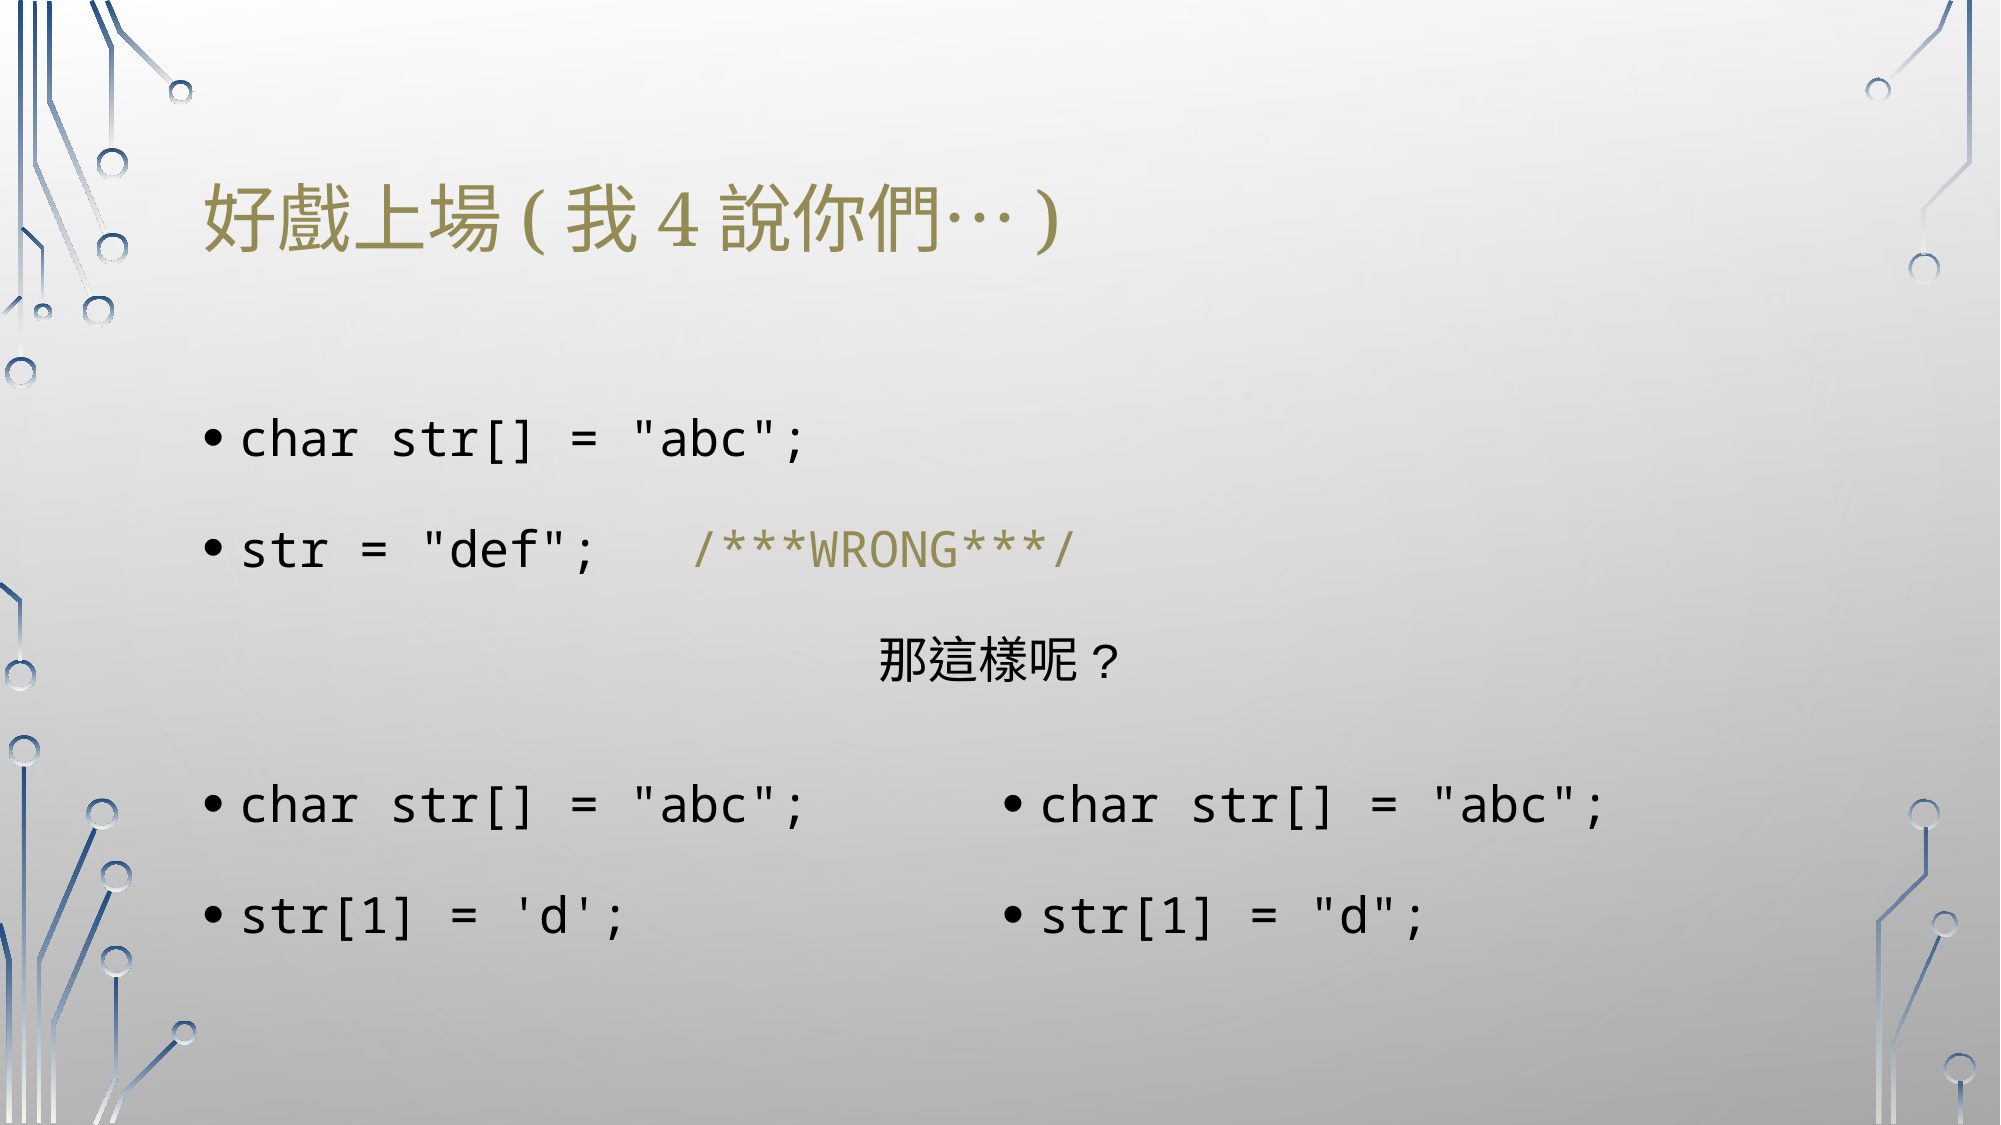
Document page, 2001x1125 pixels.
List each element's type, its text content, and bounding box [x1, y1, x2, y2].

title 好戲上場(我4說你們…) [187, 101, 1813, 344]
text_box char str[] = "abc"; str[1] = 'd'; [187, 735, 987, 1024]
text_box char str[] = "abc"; str[1] = "d"; [987, 735, 1813, 996]
list char str[] = "abc"; str = "def"; /***WRONG***/ 那這樣呢? [187, 369, 1813, 735]
